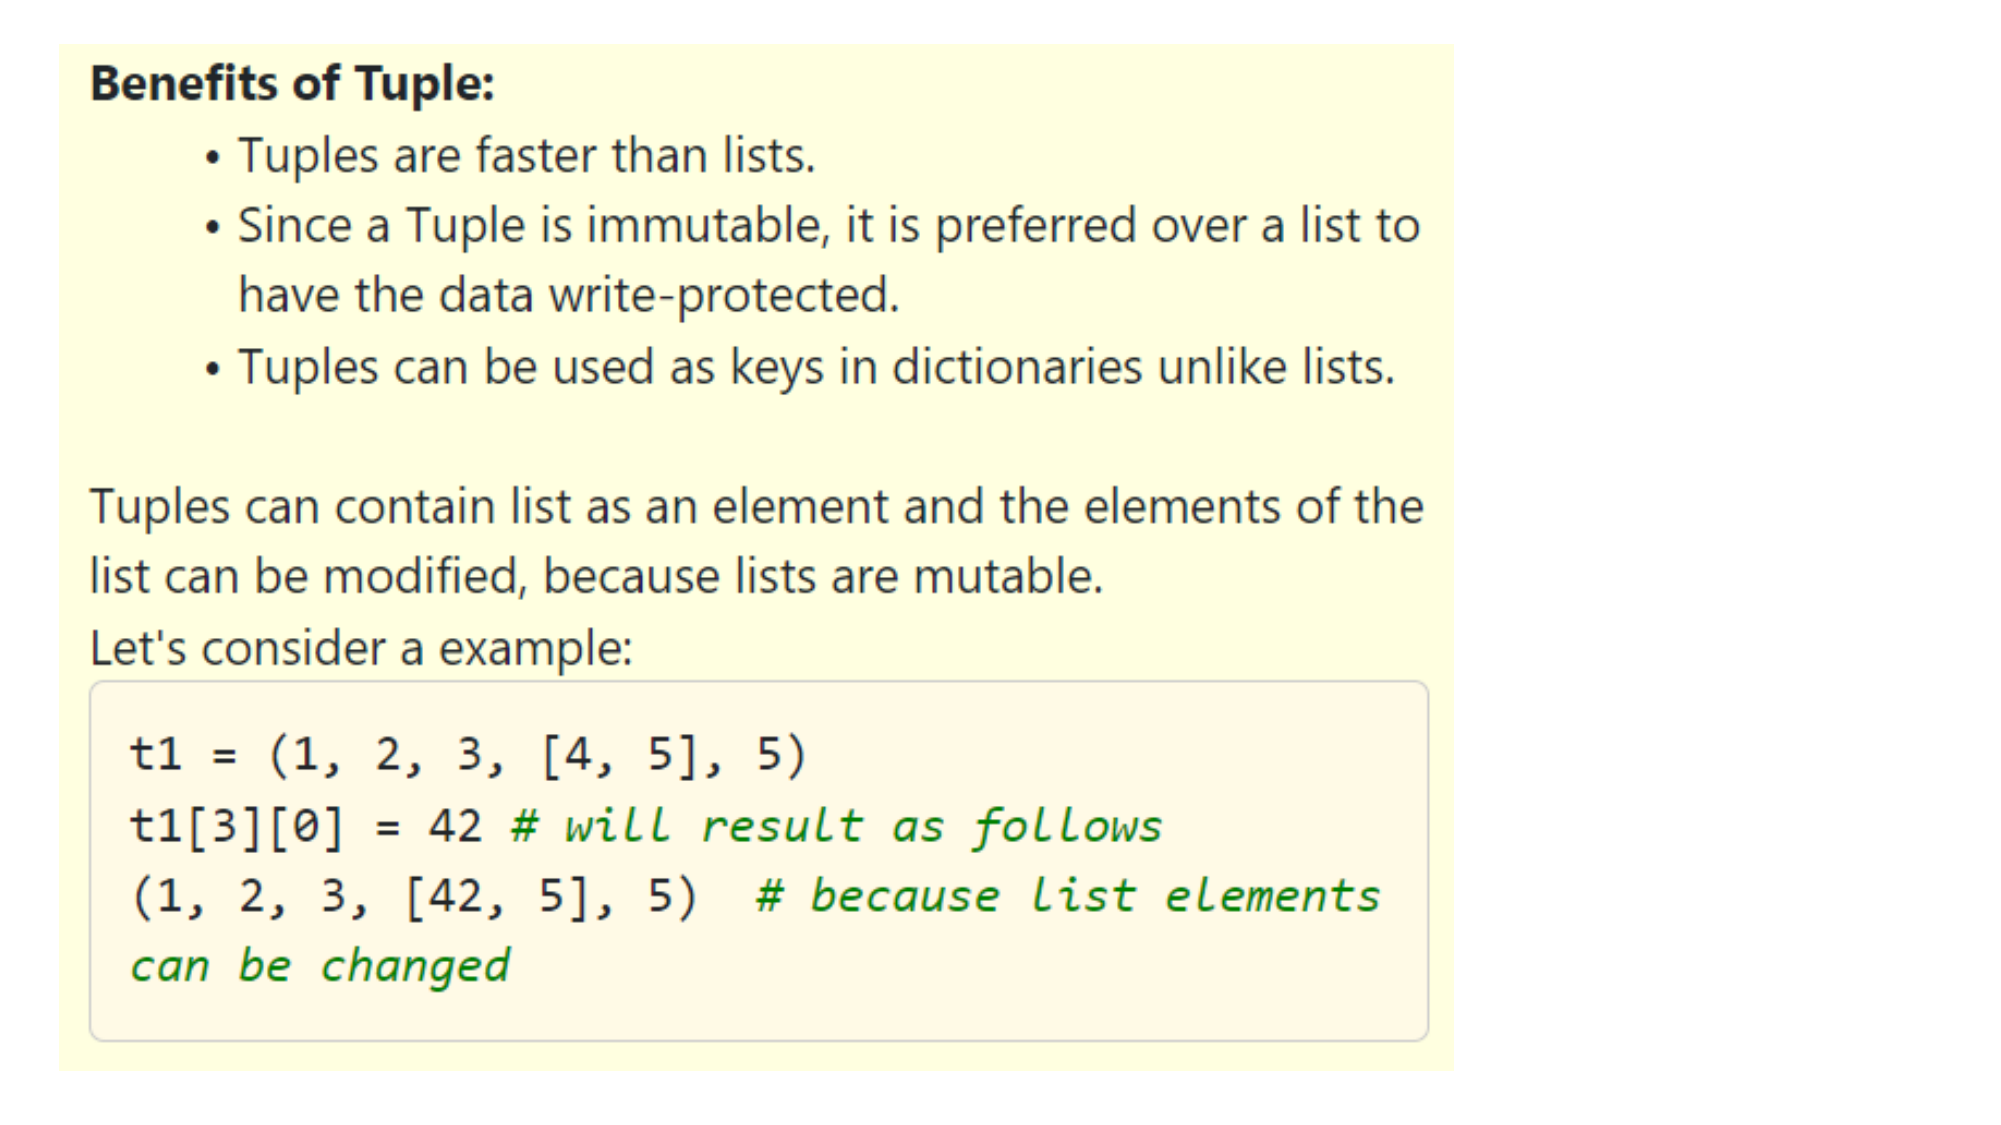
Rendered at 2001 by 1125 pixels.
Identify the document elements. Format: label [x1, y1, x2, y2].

picture [59, 44, 1454, 1071]
